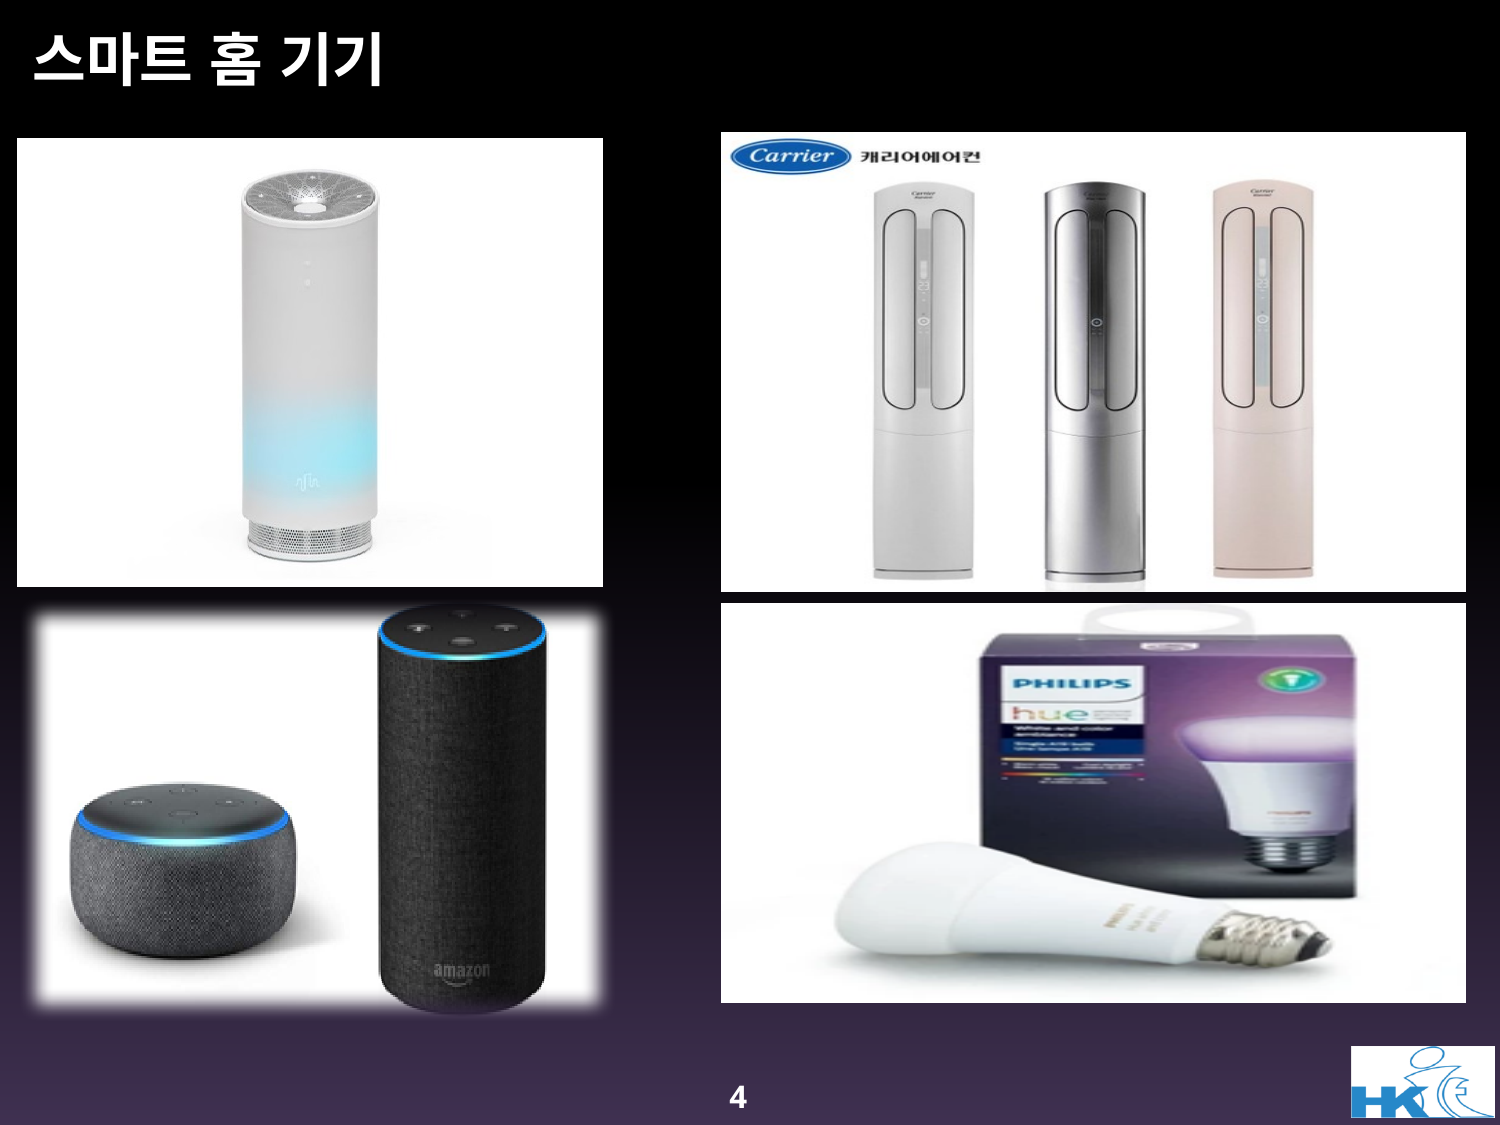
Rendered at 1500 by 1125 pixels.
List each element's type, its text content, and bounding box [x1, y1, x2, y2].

picture [1351, 1046, 1495, 1118]
picture [721, 603, 1467, 1003]
slide_number 4 [714, 1069, 816, 1125]
title 스마트 홈 기기 [17, 11, 1471, 106]
picture [721, 132, 1467, 593]
picture [17, 137, 603, 587]
picture [18, 597, 616, 1022]
